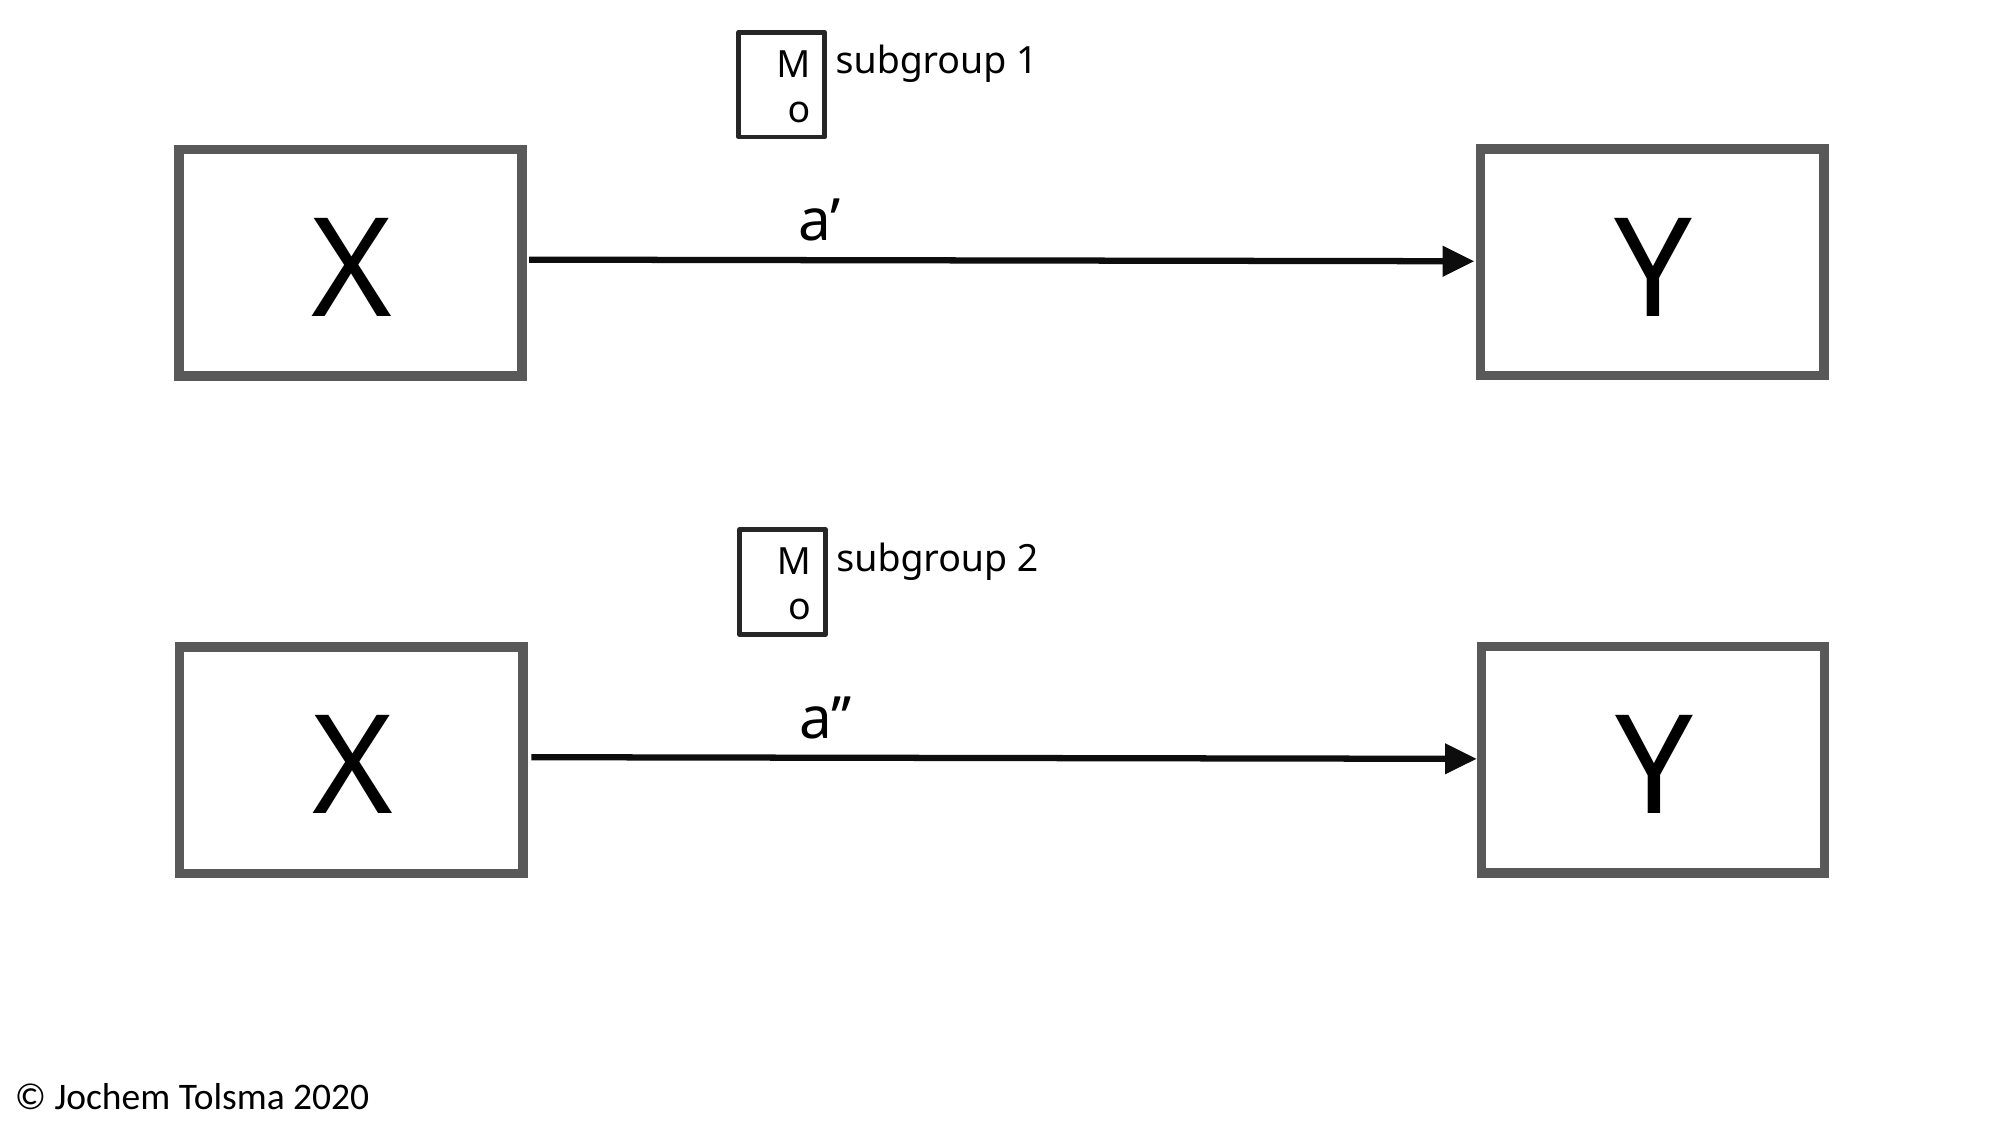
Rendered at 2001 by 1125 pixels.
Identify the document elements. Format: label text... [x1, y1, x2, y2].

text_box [178, 149, 523, 376]
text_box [1481, 646, 1825, 873]
text_box © Jochem Tolsma 2020 [0, 1064, 561, 1125]
text_box Mo [739, 529, 826, 635]
text_box subgroup 1 [820, 28, 1139, 89]
text_box a’’ [784, 672, 886, 757]
text_box a’ [783, 175, 885, 259]
text_box Mo [738, 32, 825, 137]
text_box subgroup 2 [821, 526, 1140, 587]
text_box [1480, 148, 1825, 376]
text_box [179, 647, 523, 874]
